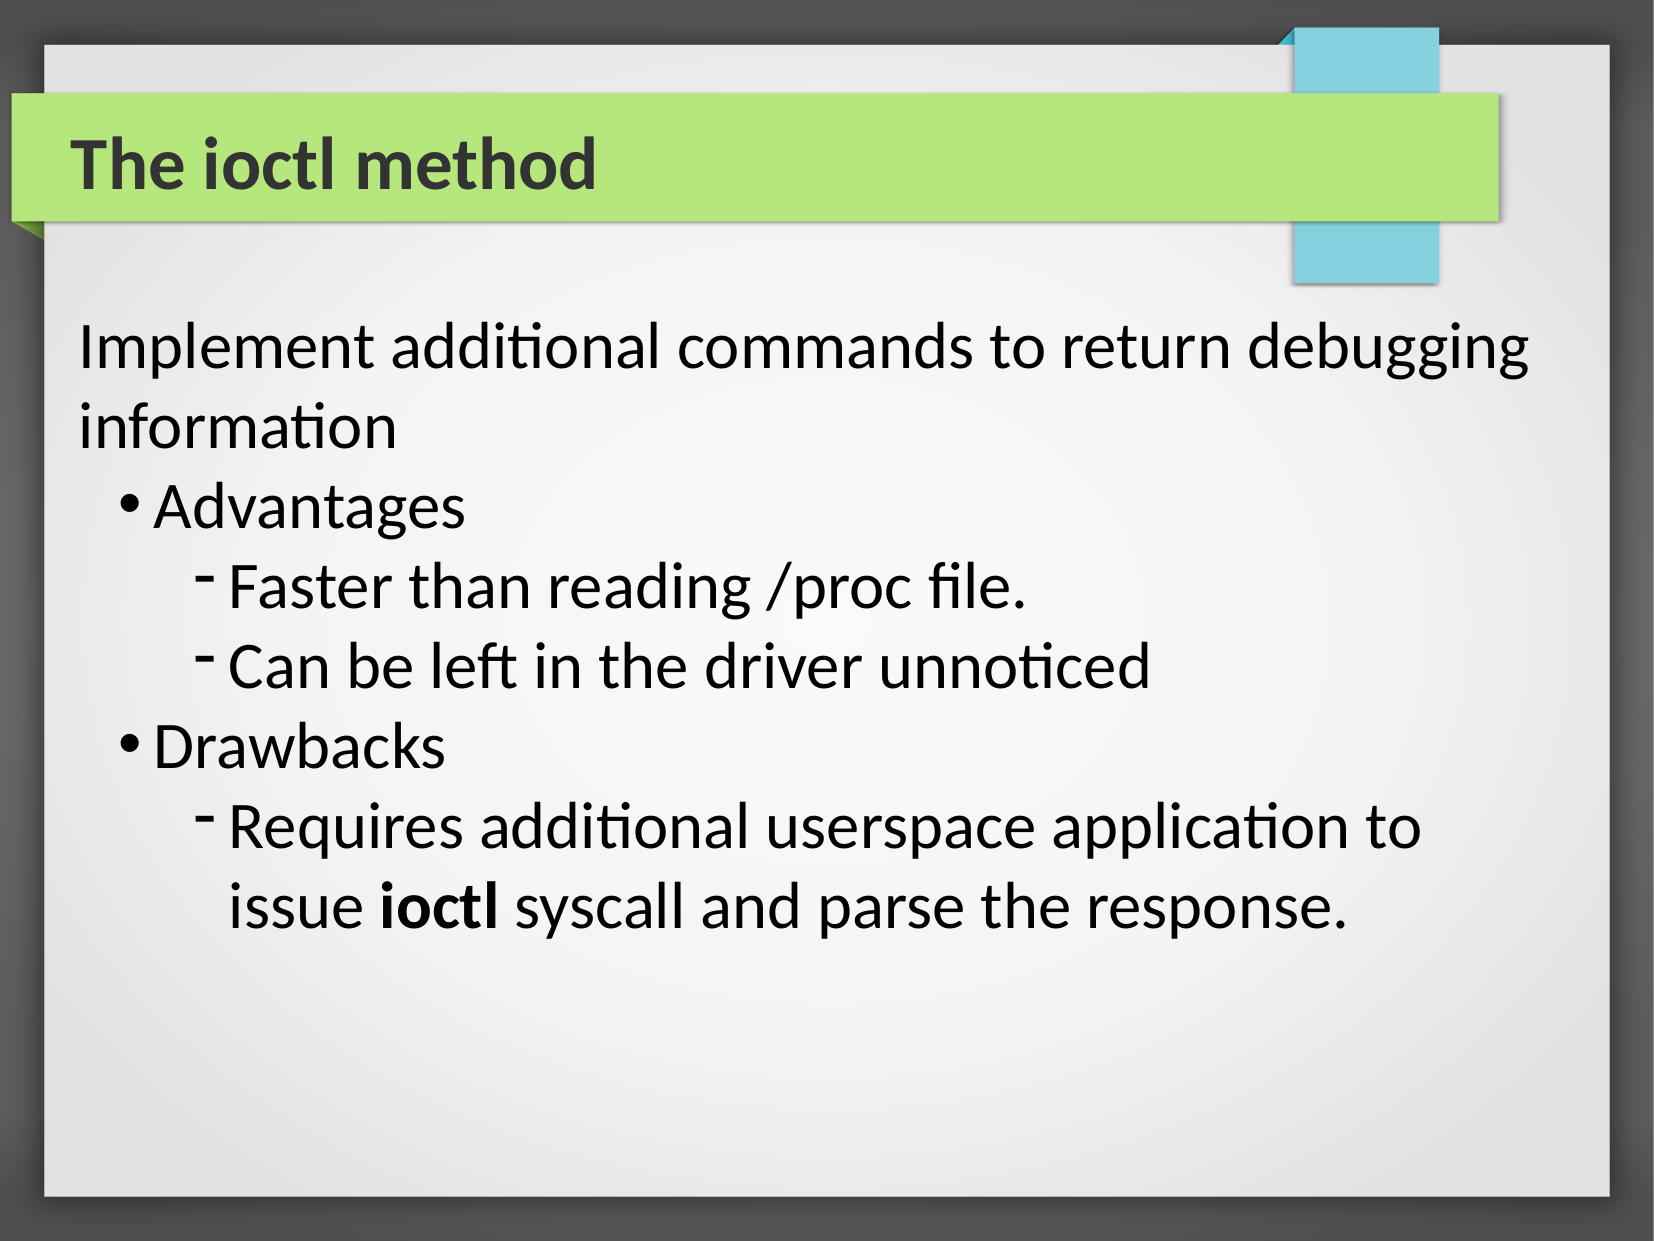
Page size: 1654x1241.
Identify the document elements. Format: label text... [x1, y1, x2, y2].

title The ioctl method [70, 106, 1452, 213]
text_box Implement additional commands to return debugging information Advantages Faster than reading /proc file. Can be left in the driver unnoticed Drawbacks Requires additional userspace application to issue ioctl syscall and parse the response. [64, 294, 1552, 950]
picture [0, 0, 1654, 1241]
